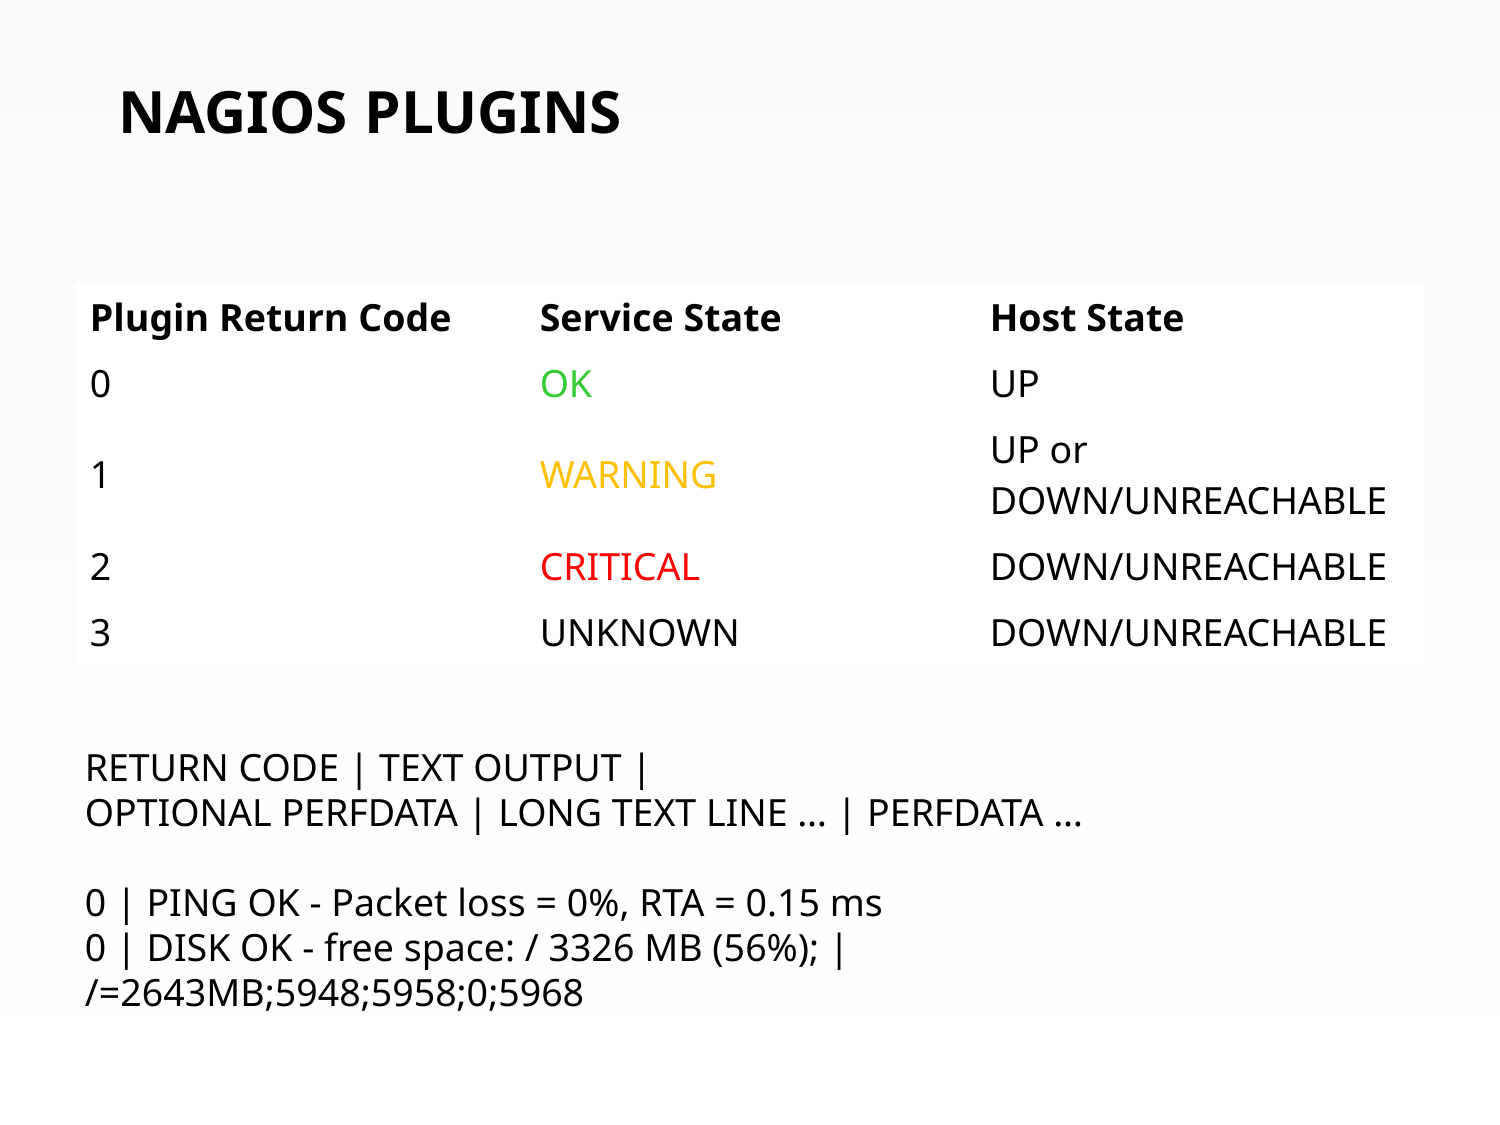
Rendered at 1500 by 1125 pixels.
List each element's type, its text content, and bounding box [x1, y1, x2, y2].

table_cell UNKNOWN [525, 599, 975, 665]
table_cell 0 [75, 350, 525, 416]
table_header Service State [525, 283, 975, 350]
table_cell UP or DOWN/UNREACHABLE [975, 416, 1425, 533]
table_header Host State [975, 283, 1425, 350]
table_cell 3 [75, 599, 525, 665]
table_cell CRITICAL [525, 533, 975, 599]
text_box RETURN CODE | TEXT OUTPUT | OPTIONAL PERFDATA | LONG TEXT LINE … | PERFDATA … 0 | PING OK - Packet loss = 0%, RTA = 0.15 ms 0 | DISK OK - free space: / 3326 MB (56%); | /=2643MB;5948;5958;0;5968 [70, 691, 1383, 1022]
table_cell DOWN/UNREACHABLE [975, 533, 1425, 599]
table_cell 1 [75, 416, 525, 533]
title NAGIOS PLUGINS [103, 3, 1397, 221]
table_cell OK [525, 350, 975, 416]
table_cell UP [975, 350, 1425, 416]
table_cell 2 [75, 533, 525, 599]
table_cell WARNING [525, 416, 975, 533]
table_cell DOWN/UNREACHABLE [975, 599, 1425, 665]
table_header Plugin Return Code [75, 283, 525, 350]
